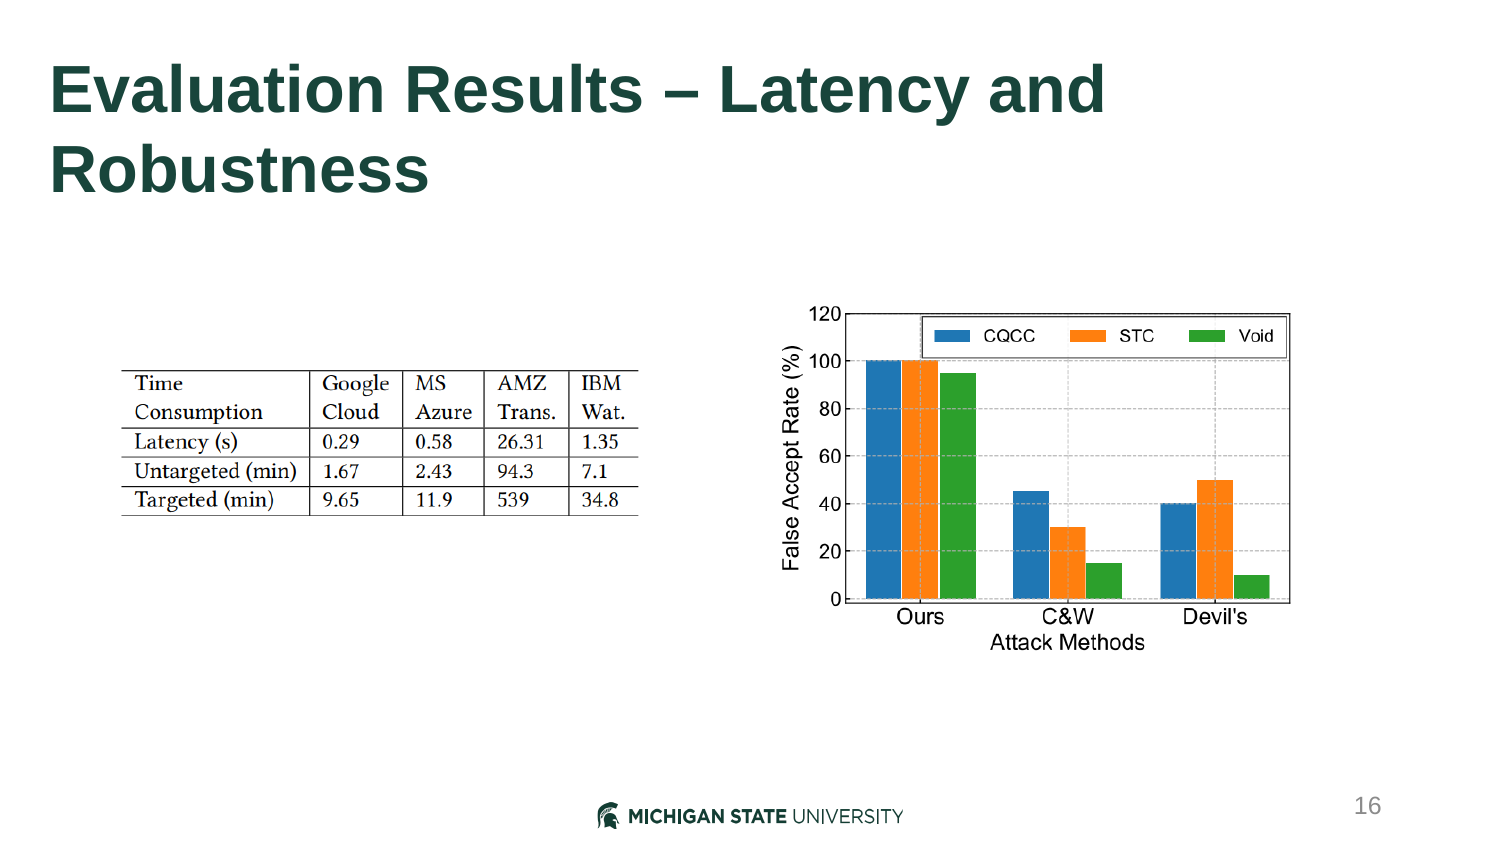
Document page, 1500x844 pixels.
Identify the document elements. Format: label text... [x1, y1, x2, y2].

picture [103, 347, 659, 533]
title Evaluation Results – Latency and Robustness [34, 38, 1385, 98]
picture [468, 98, 1031, 276]
slide_number 16 [1059, 782, 1397, 828]
picture [749, 289, 1328, 654]
